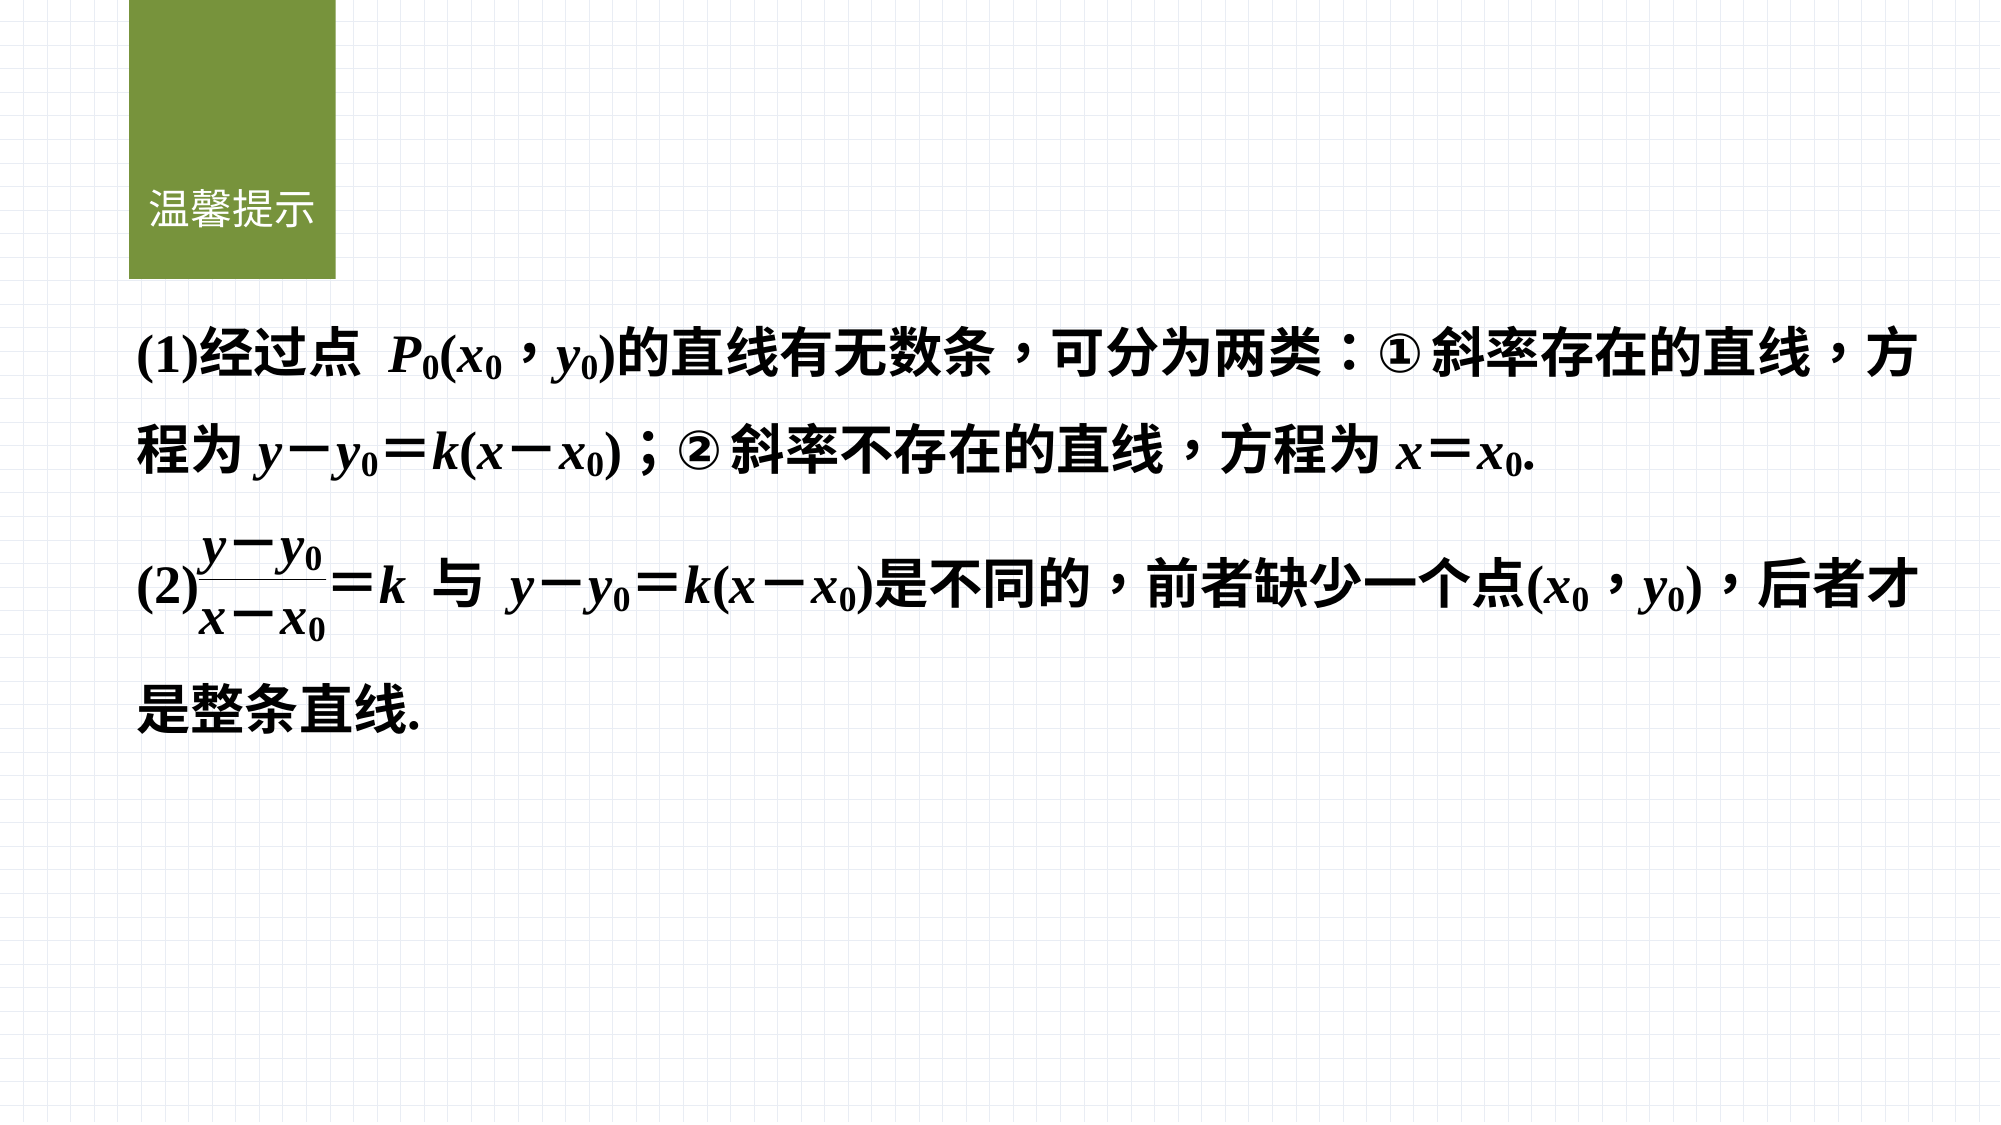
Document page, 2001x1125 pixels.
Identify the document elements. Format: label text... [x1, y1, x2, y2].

text_box [128, 234, 337, 280]
text_box [128, 0, 337, 170]
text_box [135, 304, 1922, 759]
text_box 温馨提示 [100, 170, 365, 234]
